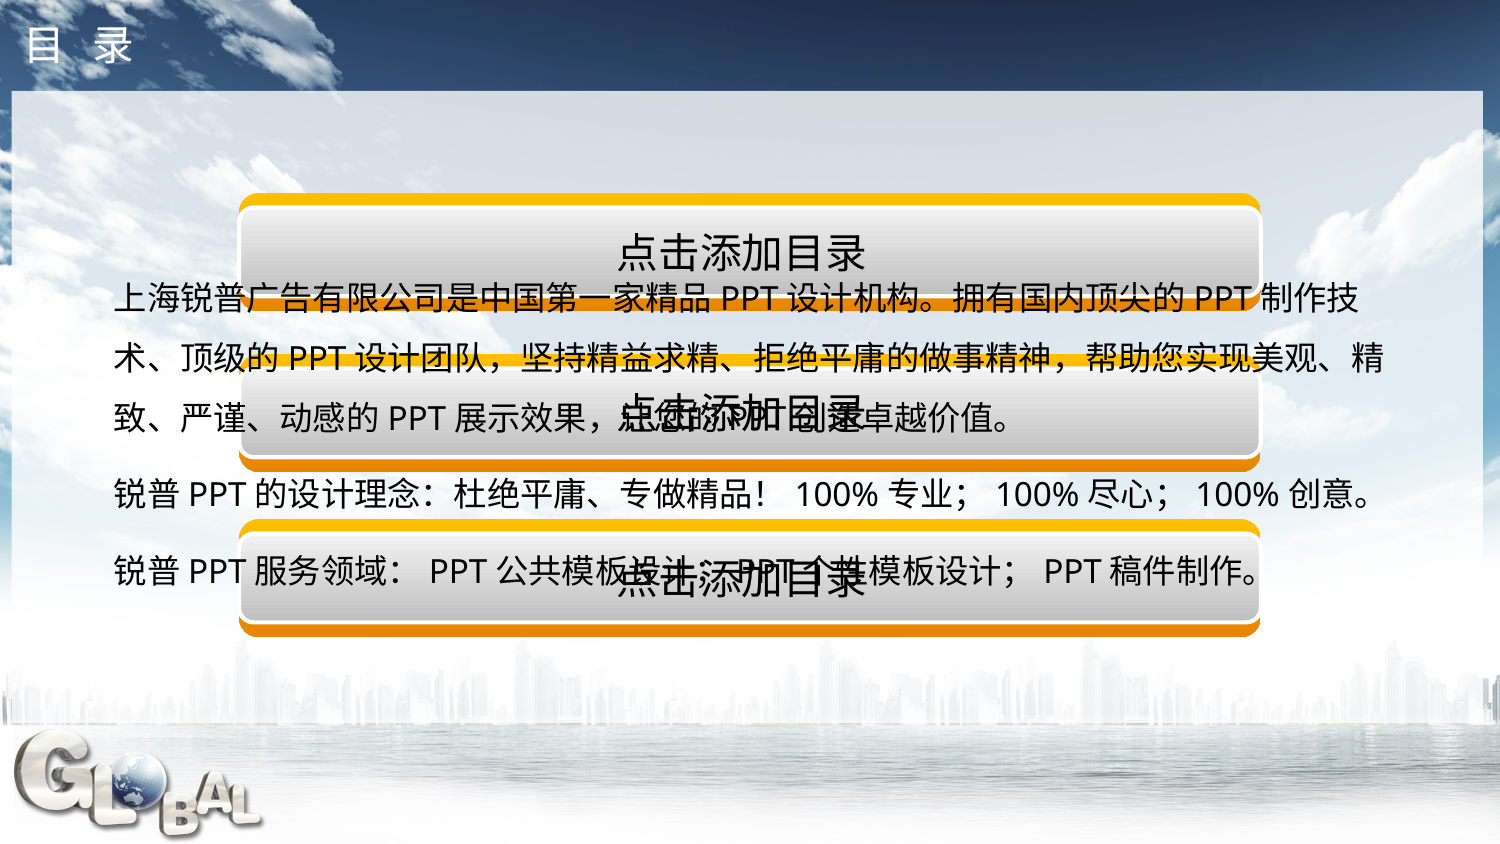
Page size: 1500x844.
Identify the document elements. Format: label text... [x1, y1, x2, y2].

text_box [238, 518, 1262, 638]
text_box 上海锐普广告有限公司是中国第一家精品PPT设计机构。拥有国内顶尖的PPT制作技术、顶级的PPT设计团队，坚持精益求精、拒绝平庸的做事精神，帮助您实现美观、精致、严谨、动感的PPT展示效果，让您的PPT创造卓越价值。 锐普PPT的设计理念：杜绝平庸、专做精品！100%专业；100%尽心；100%创意。 锐普PPT服务领域：PPT公共模板设计；PPT个性模板设计；PPT稿件制作。 [98, 249, 1401, 598]
text_box 目 录 [8, 11, 163, 76]
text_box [238, 192, 1262, 312]
picture [0, 0, 1500, 844]
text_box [239, 353, 1261, 473]
